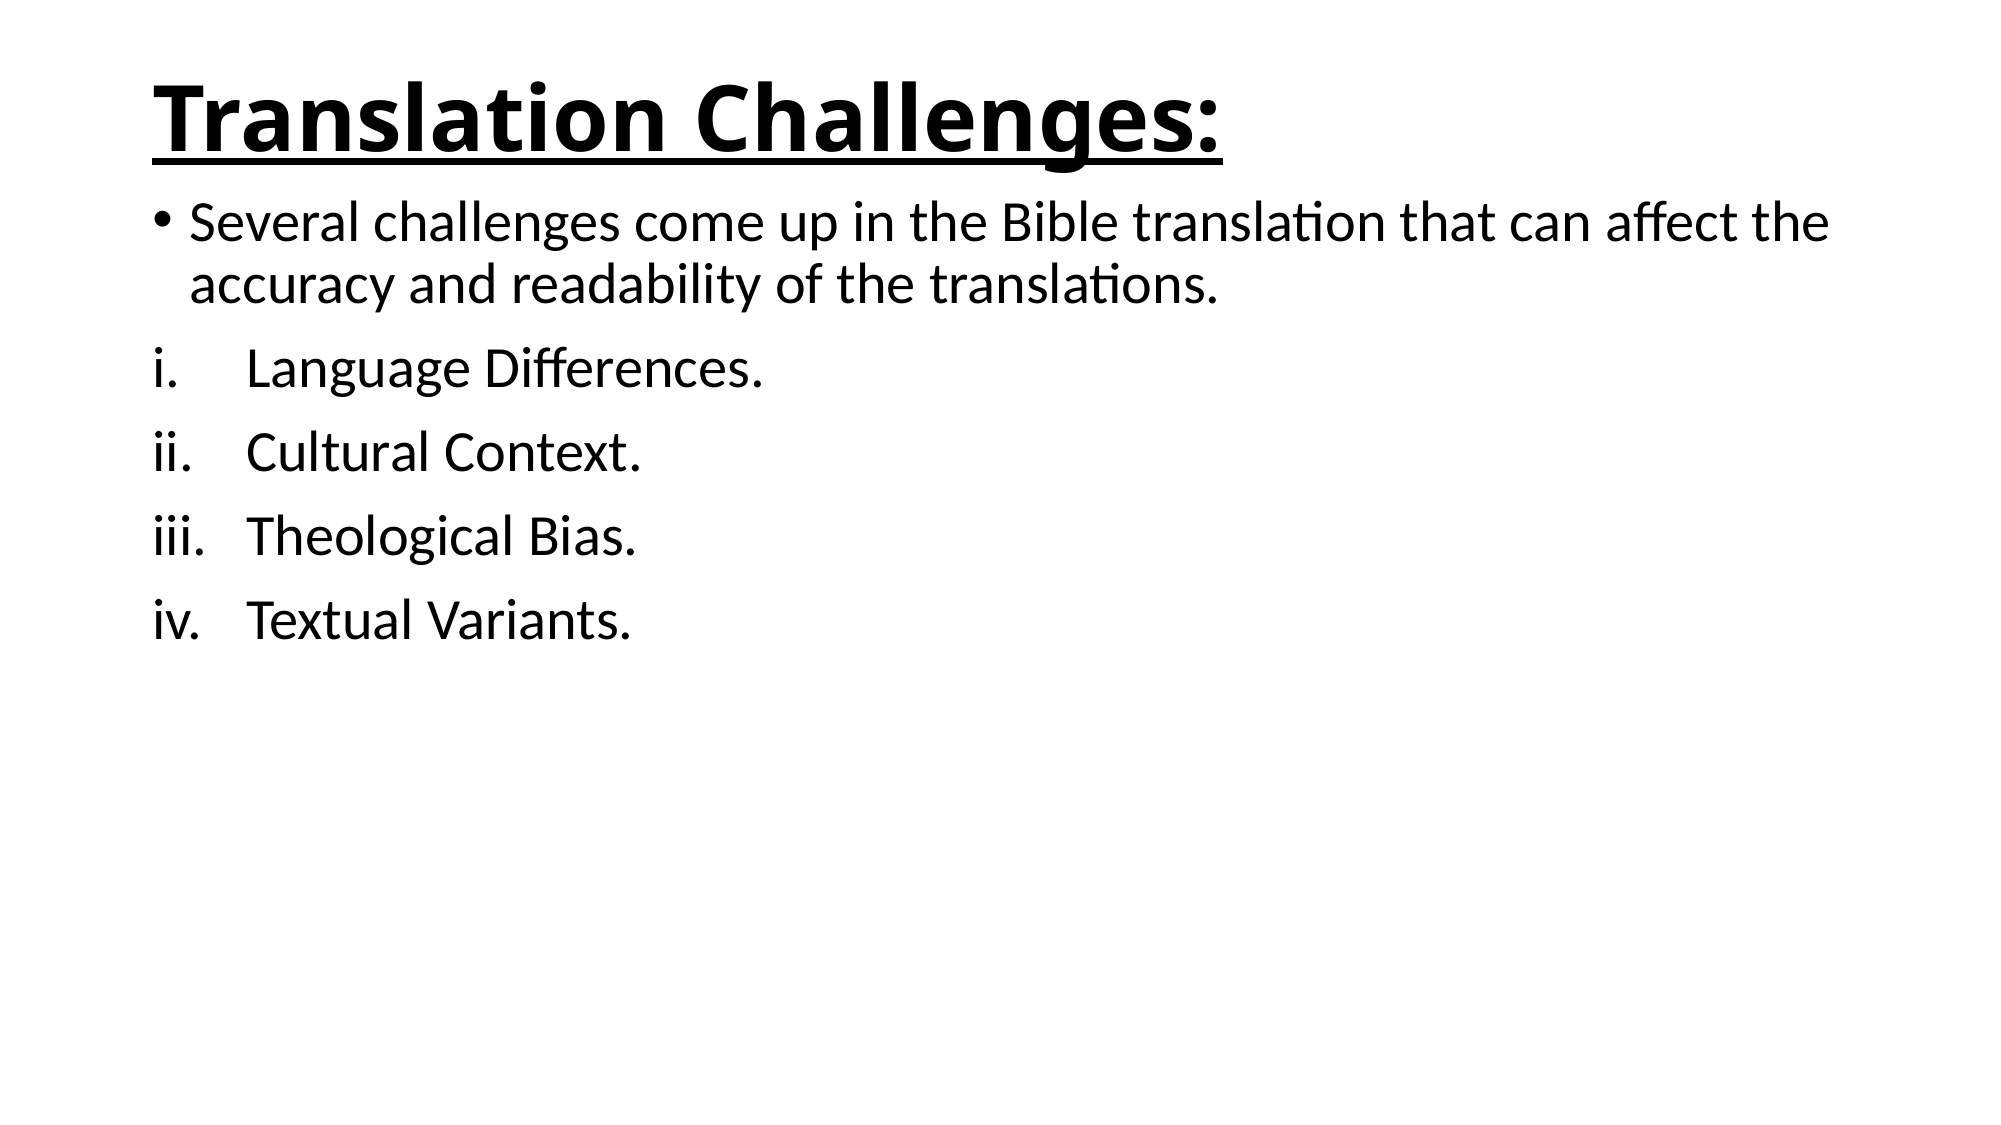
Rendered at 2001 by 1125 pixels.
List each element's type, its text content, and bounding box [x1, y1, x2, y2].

list Several challenges come up in the Bible translation that can affect the accuracy and readability of the translations. Language Differences. Cultural Context. Theological Bias. Textual Variants. [137, 183, 1863, 1014]
title Translation Challenges: [137, 59, 1863, 183]
